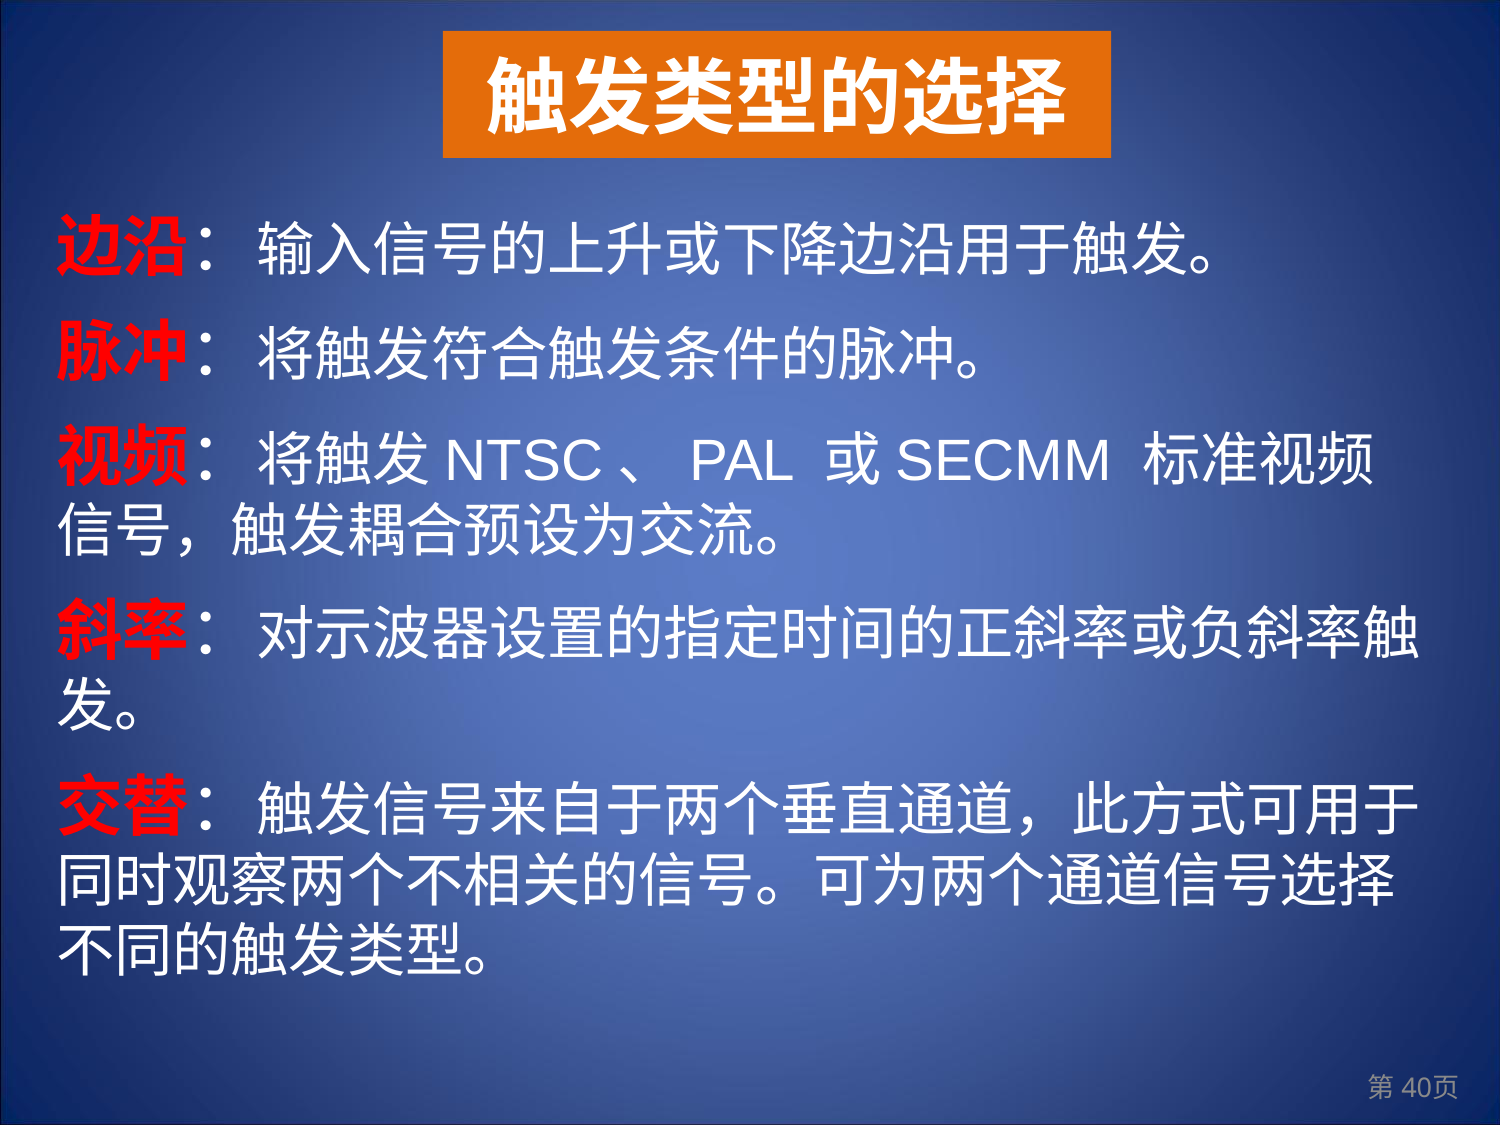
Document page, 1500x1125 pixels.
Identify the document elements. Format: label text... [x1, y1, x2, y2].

picture [0, 0, 1500, 1125]
text_box 边沿：输入信号的上升或下降边沿用于触发。 脉冲：将触发符合触发条件的脉冲。 视频：将触发NTSC、PAL 或SECMM 标准视频信号，触发耦合预设为交流。 斜率：对示波器设置的指定时间的正斜率或负斜率触发。 交替：触发信号来自于两个垂直通道，此方式可用于同时观察两个不相关的信号。可为两个通道信号选择不同的触发类型。 [41, 196, 1447, 991]
title 触发类型的选择 [442, 30, 1112, 158]
